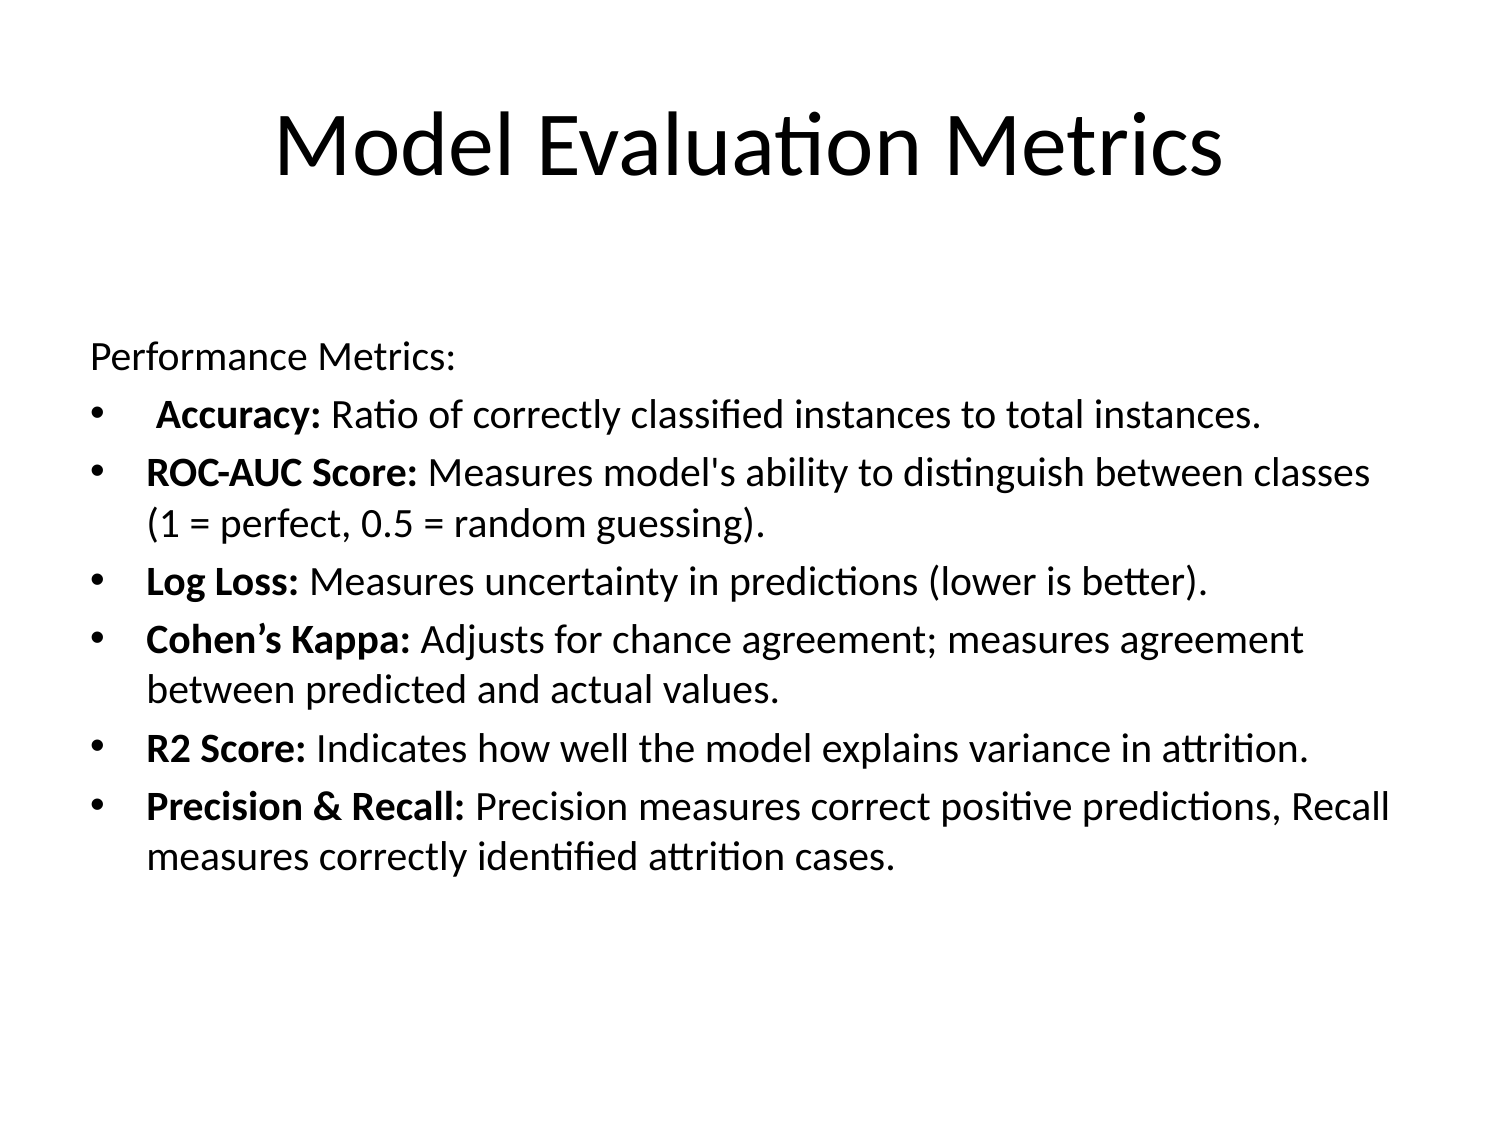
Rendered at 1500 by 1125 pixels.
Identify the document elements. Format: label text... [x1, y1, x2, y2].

list Performance Metrics: Accuracy: Ratio of correctly classified instances to total instances. ROC-AUC Score: Measures model's ability to distinguish between classes (1 = perfect, 0.5 = random guessing). Log Loss: Measures uncertainty in predictions (lower is better). Cohen’s Kappa: Adjusts for chance agreement; measures agreement between predicted and actual values. R2 Score: Indicates how well the model explains variance in attrition. Precision & Recall: Precision measures correct positive predictions, Recall measures correctly identified attrition cases. [75, 262, 1425, 1005]
title Model Evaluation Metrics [75, 45, 1425, 233]
